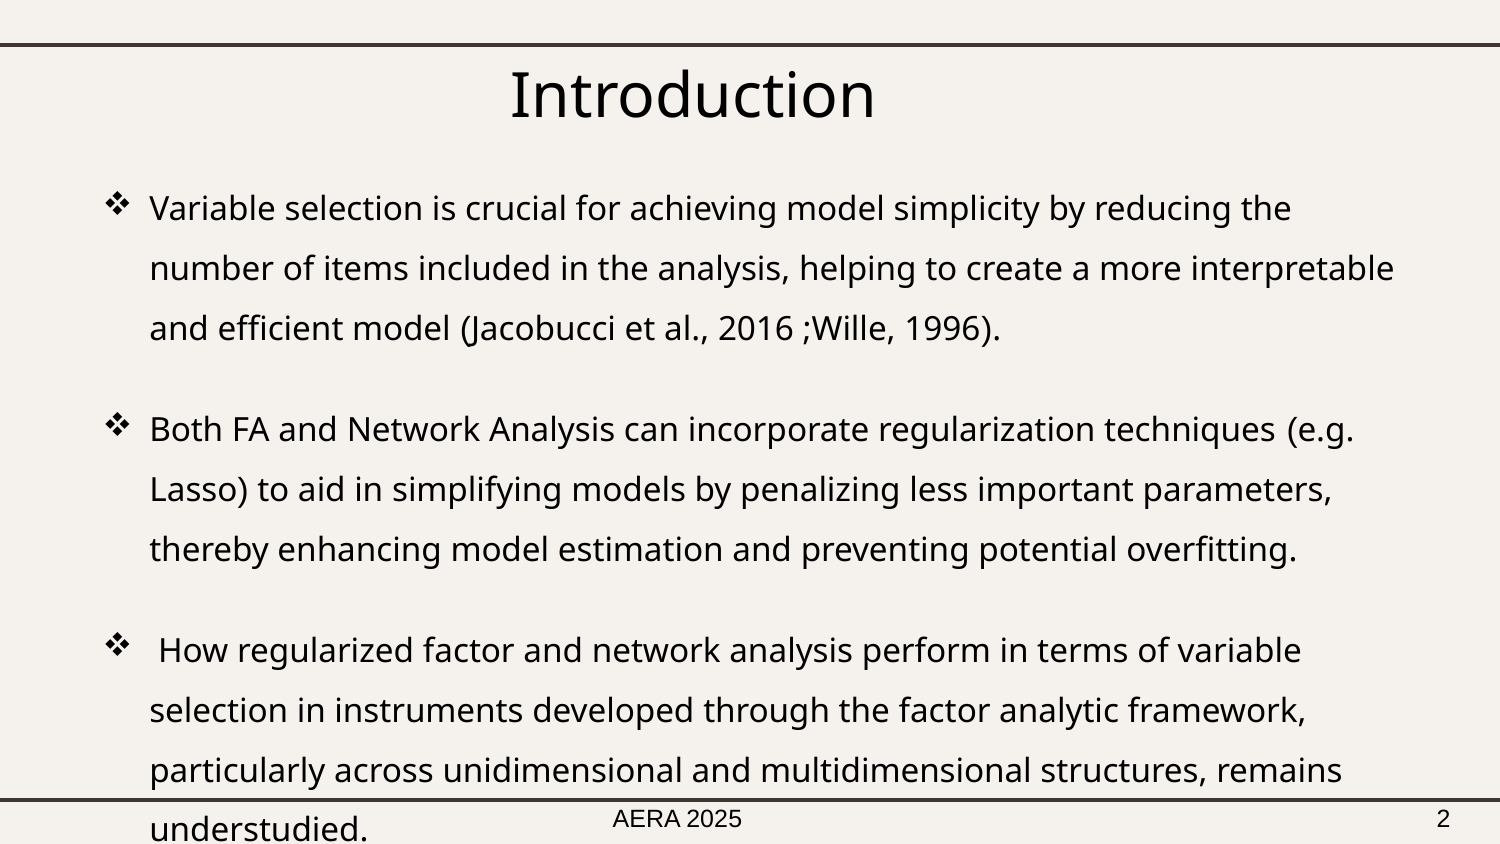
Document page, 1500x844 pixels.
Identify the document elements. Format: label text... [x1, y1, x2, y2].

text_box Variable selection is crucial for achieving model simplicity by reducing the number of items included in the analysis, helping to create a more interpretable and efficient model (Jacobucci et al., 2016 ;Wille, 1996). Both FA and Network Analysis can incorporate regularization techniques (e.g. Lasso) to aid in simplifying models by penalizing less important parameters, thereby enhancing model estimation and preventing potential overfitting. How regularized factor and network analysis perform in terms of variable selection in instruments developed through the factor analytic framework, particularly across unidimensional and multidimensional structures, remains understudied. [87, 152, 1413, 796]
title Introduction [495, 39, 1269, 134]
footer AERA 2025 [424, 796, 931, 840]
slide_number 2 [1128, 794, 1466, 840]
